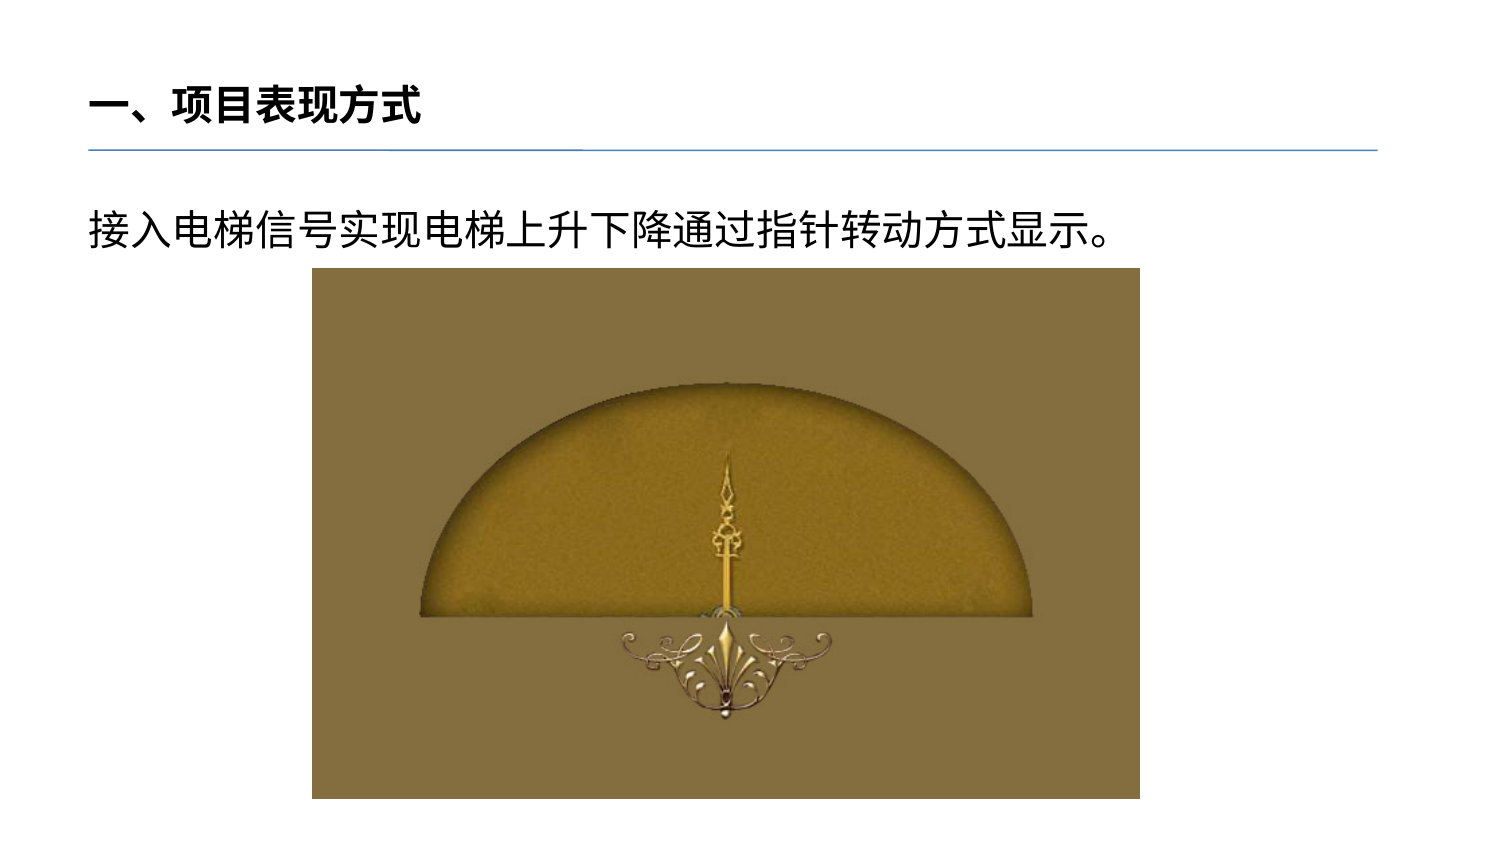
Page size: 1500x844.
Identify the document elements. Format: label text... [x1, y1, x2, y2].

list 接入电梯信号实现电梯上升下降通过指针转动方式显示。 [74, 196, 1426, 754]
title 一、项目表现方式 [74, 33, 1426, 175]
picture [312, 267, 1140, 799]
